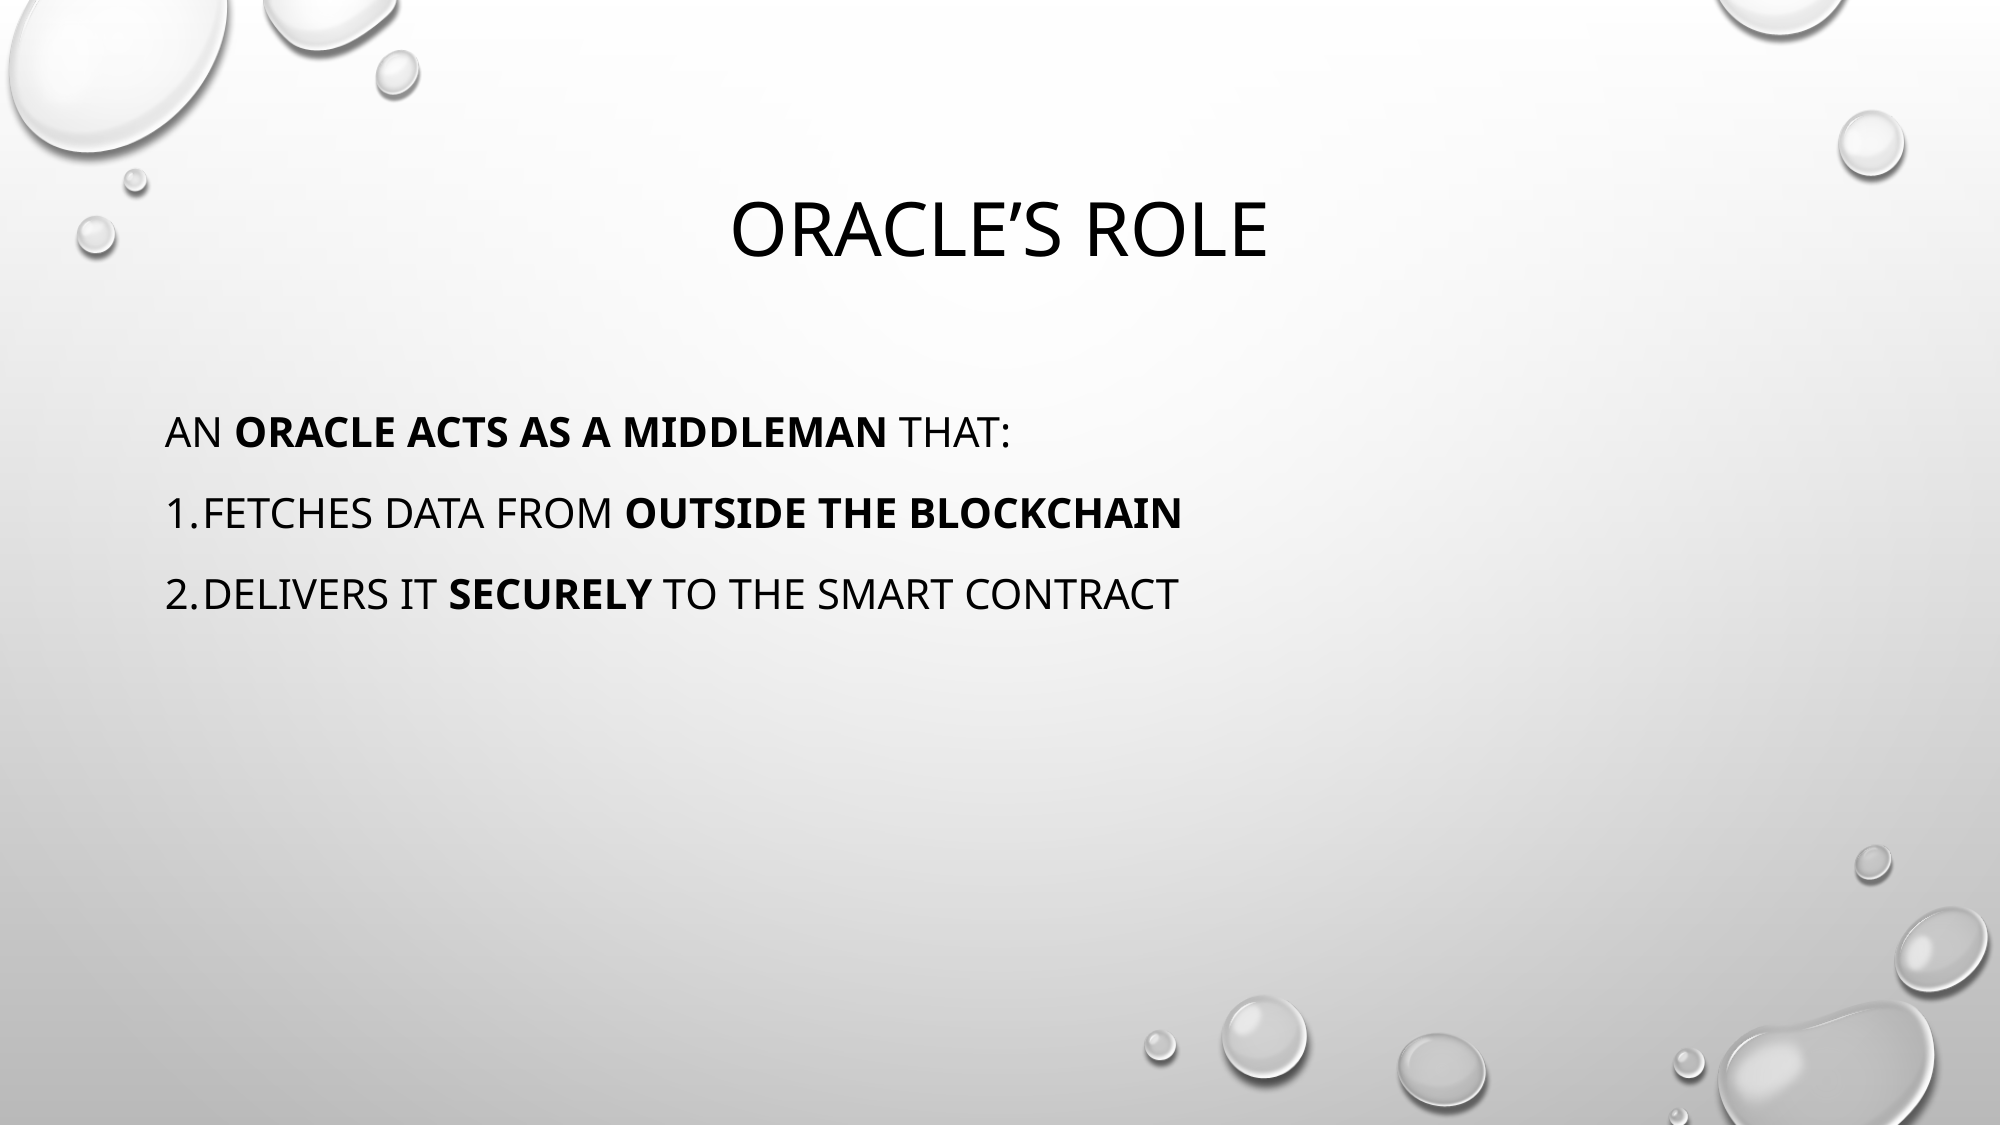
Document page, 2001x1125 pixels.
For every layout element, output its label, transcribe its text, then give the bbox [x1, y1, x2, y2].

title Oracle’s Role [149, 101, 1851, 364]
list An oracle acts as a middleman that: Fetches data from outside the blockchain Delivers it securely to the smart contract [149, 388, 1850, 950]
picture [0, 0, 2000, 1125]
